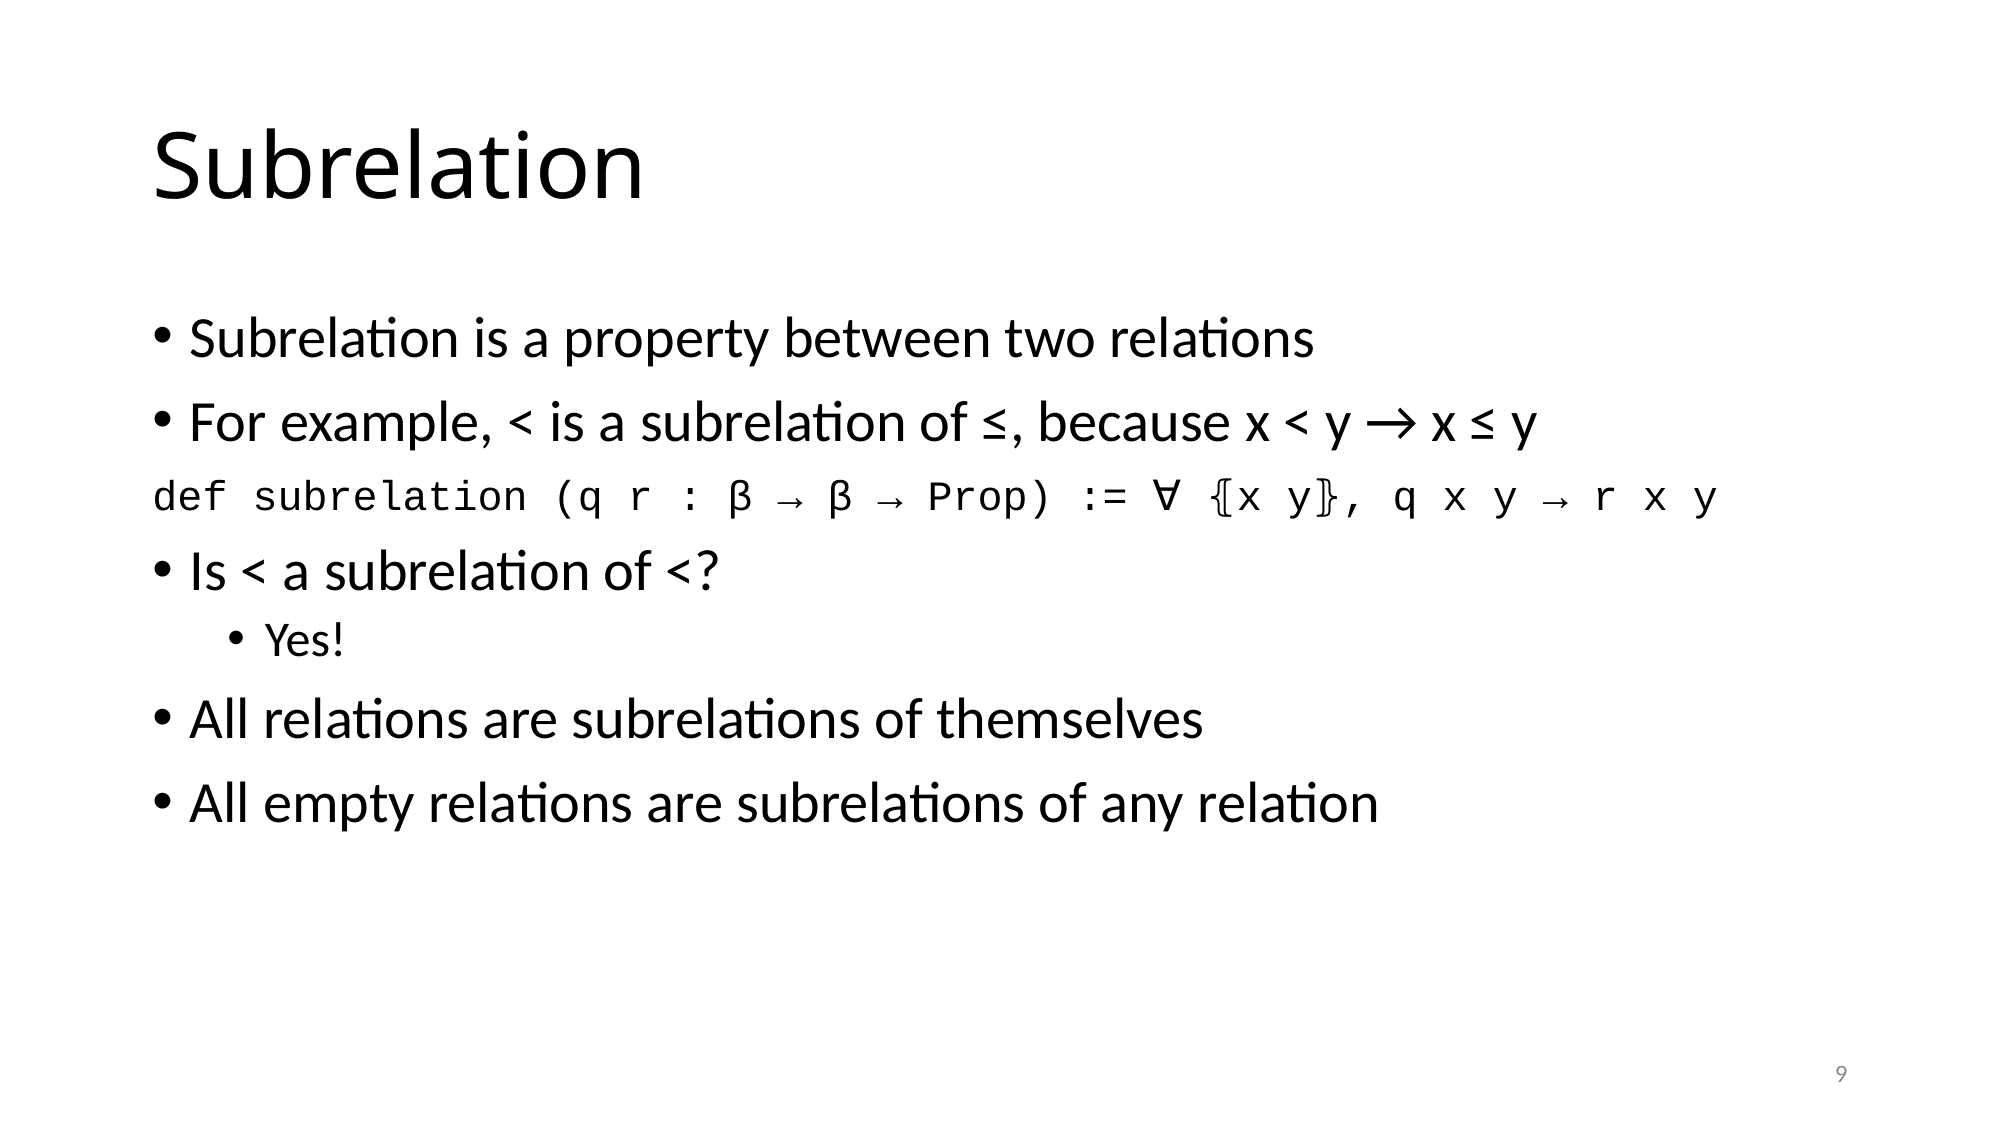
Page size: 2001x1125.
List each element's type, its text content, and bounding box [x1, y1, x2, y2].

title Subrelation [137, 59, 1863, 278]
slide_number 9 [1412, 1042, 1863, 1103]
list Subrelation is a property between two relations For example, < is a subrelation of ≤, because x < y → x ≤ y def subrelation (q r : β → β → Prop) := ∀ ⦃x y⦄, q x y → r x y Is < a subrelation of <? Yes! All relations are subrelations of themselves All empty relations are subrelations of any relation [137, 299, 1863, 1014]
